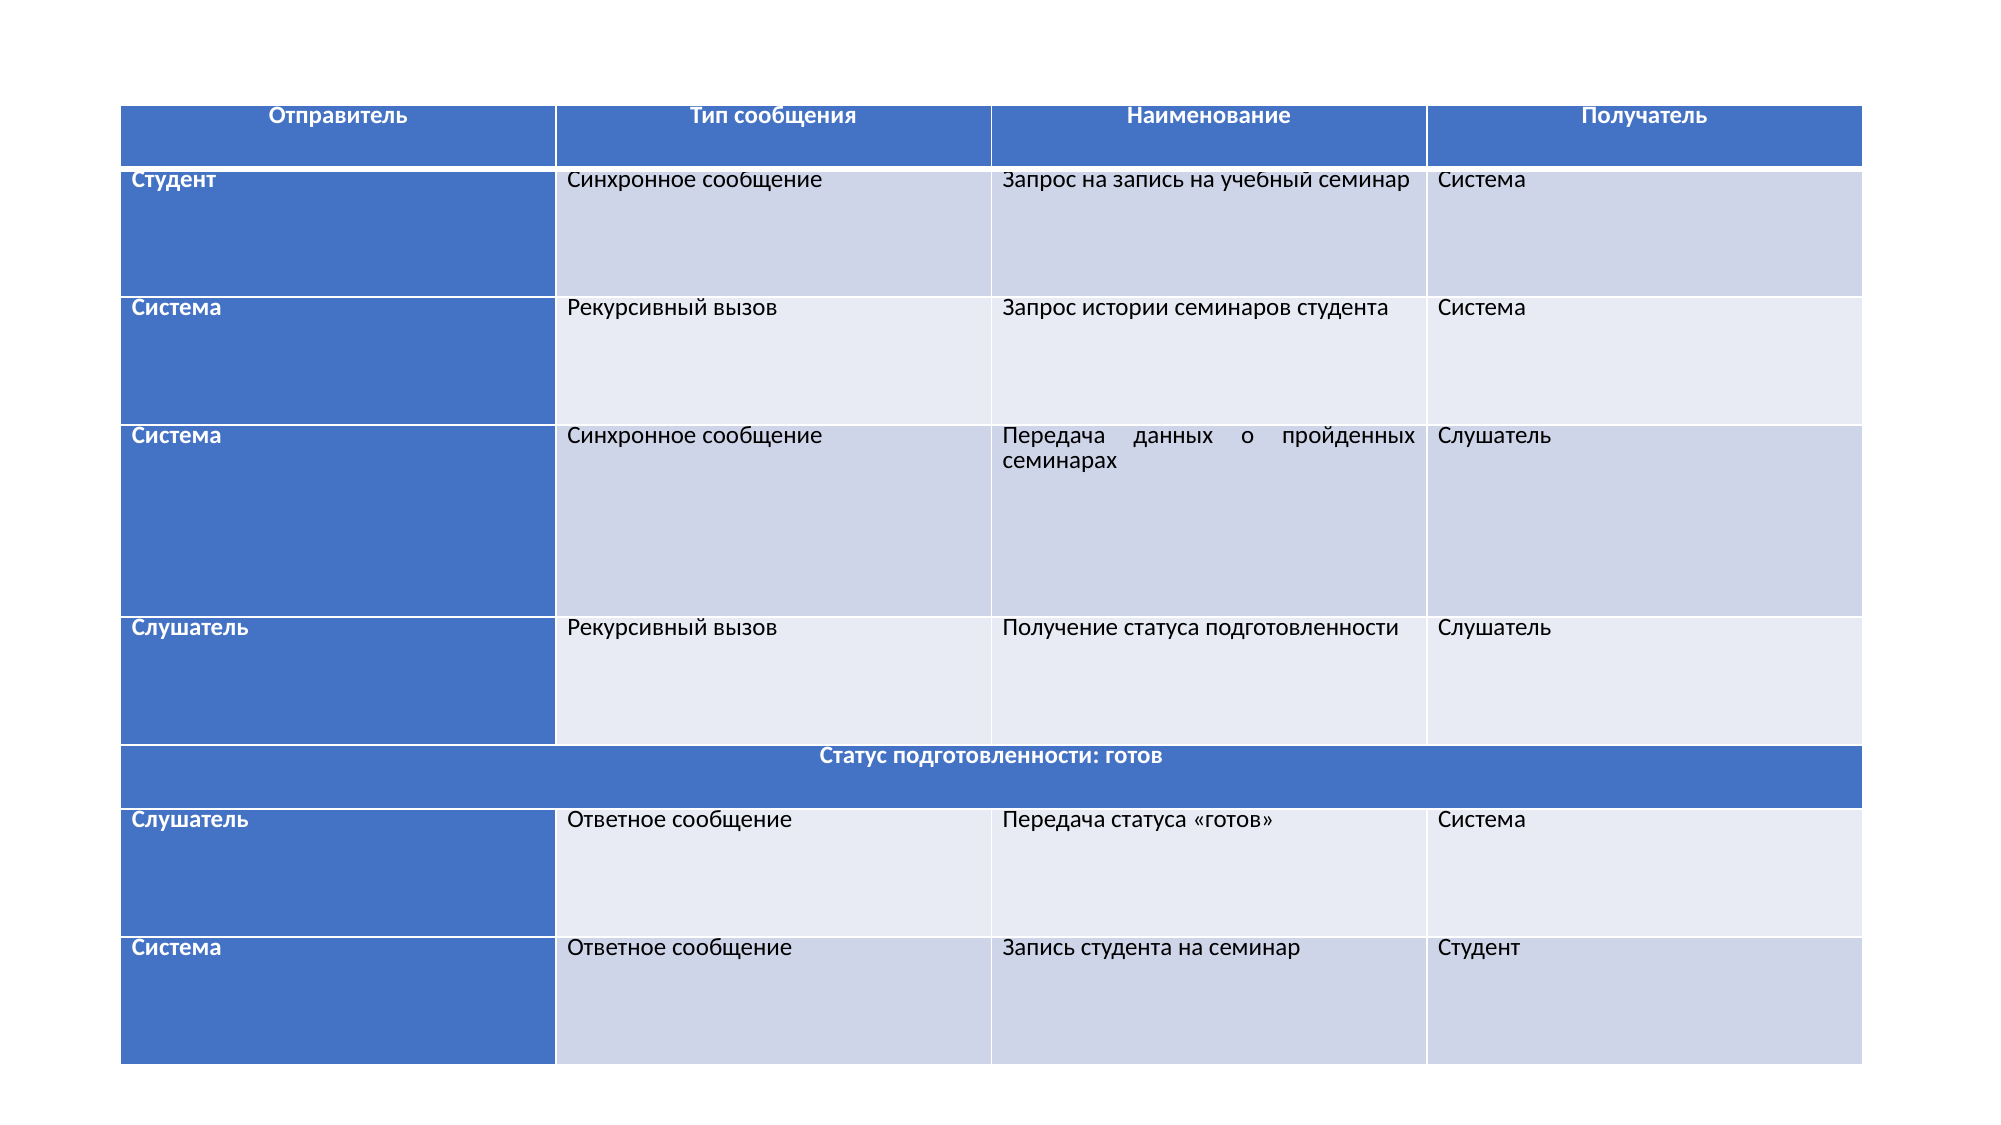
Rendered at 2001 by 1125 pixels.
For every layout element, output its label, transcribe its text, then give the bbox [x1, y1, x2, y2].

table_cell Запрос истории семинаров студента [992, 298, 1426, 424]
table_cell Передача статуса «готов» [992, 810, 1426, 936]
table_cell Система [1428, 810, 1862, 936]
table_header Получатель [1428, 106, 1862, 166]
table_cell Запись студента на семинар [992, 938, 1426, 1064]
table_cell Слушатель [1428, 618, 1862, 744]
table_cell Рекурсивный вызов [557, 618, 991, 744]
table_cell Система [121, 298, 555, 424]
table_cell Студент [121, 172, 555, 296]
table_cell Ответное сообщение [557, 938, 991, 1064]
table_cell Получение статуса подготовленности [992, 618, 1426, 744]
table_cell Система [1428, 172, 1862, 296]
table_cell Система [1428, 298, 1862, 424]
table_cell Синхронное сообщение [557, 426, 991, 616]
table_cell Ответное сообщение [557, 810, 991, 936]
table_header Наименование [992, 106, 1426, 166]
table_cell Система [121, 938, 555, 1064]
table_cell Слушатель [121, 810, 555, 936]
table_header Отправитель [121, 106, 555, 166]
table_cell Система [121, 426, 555, 616]
table_cell Слушатель [1428, 426, 1862, 616]
table_cell Статус подготовленности: готов [121, 746, 1862, 808]
table_cell Слушатель [121, 618, 555, 744]
table_cell Синхронное сообщение [557, 172, 991, 296]
table_cell Студент [1428, 938, 1862, 1064]
table_cell Рекурсивный вызов [557, 298, 991, 424]
table_header Тип сообщения [557, 106, 991, 166]
table_cell Запрос на запись на учебный семинар [992, 172, 1426, 296]
table_cell Передача данных о пройденных семинарах [992, 426, 1426, 616]
